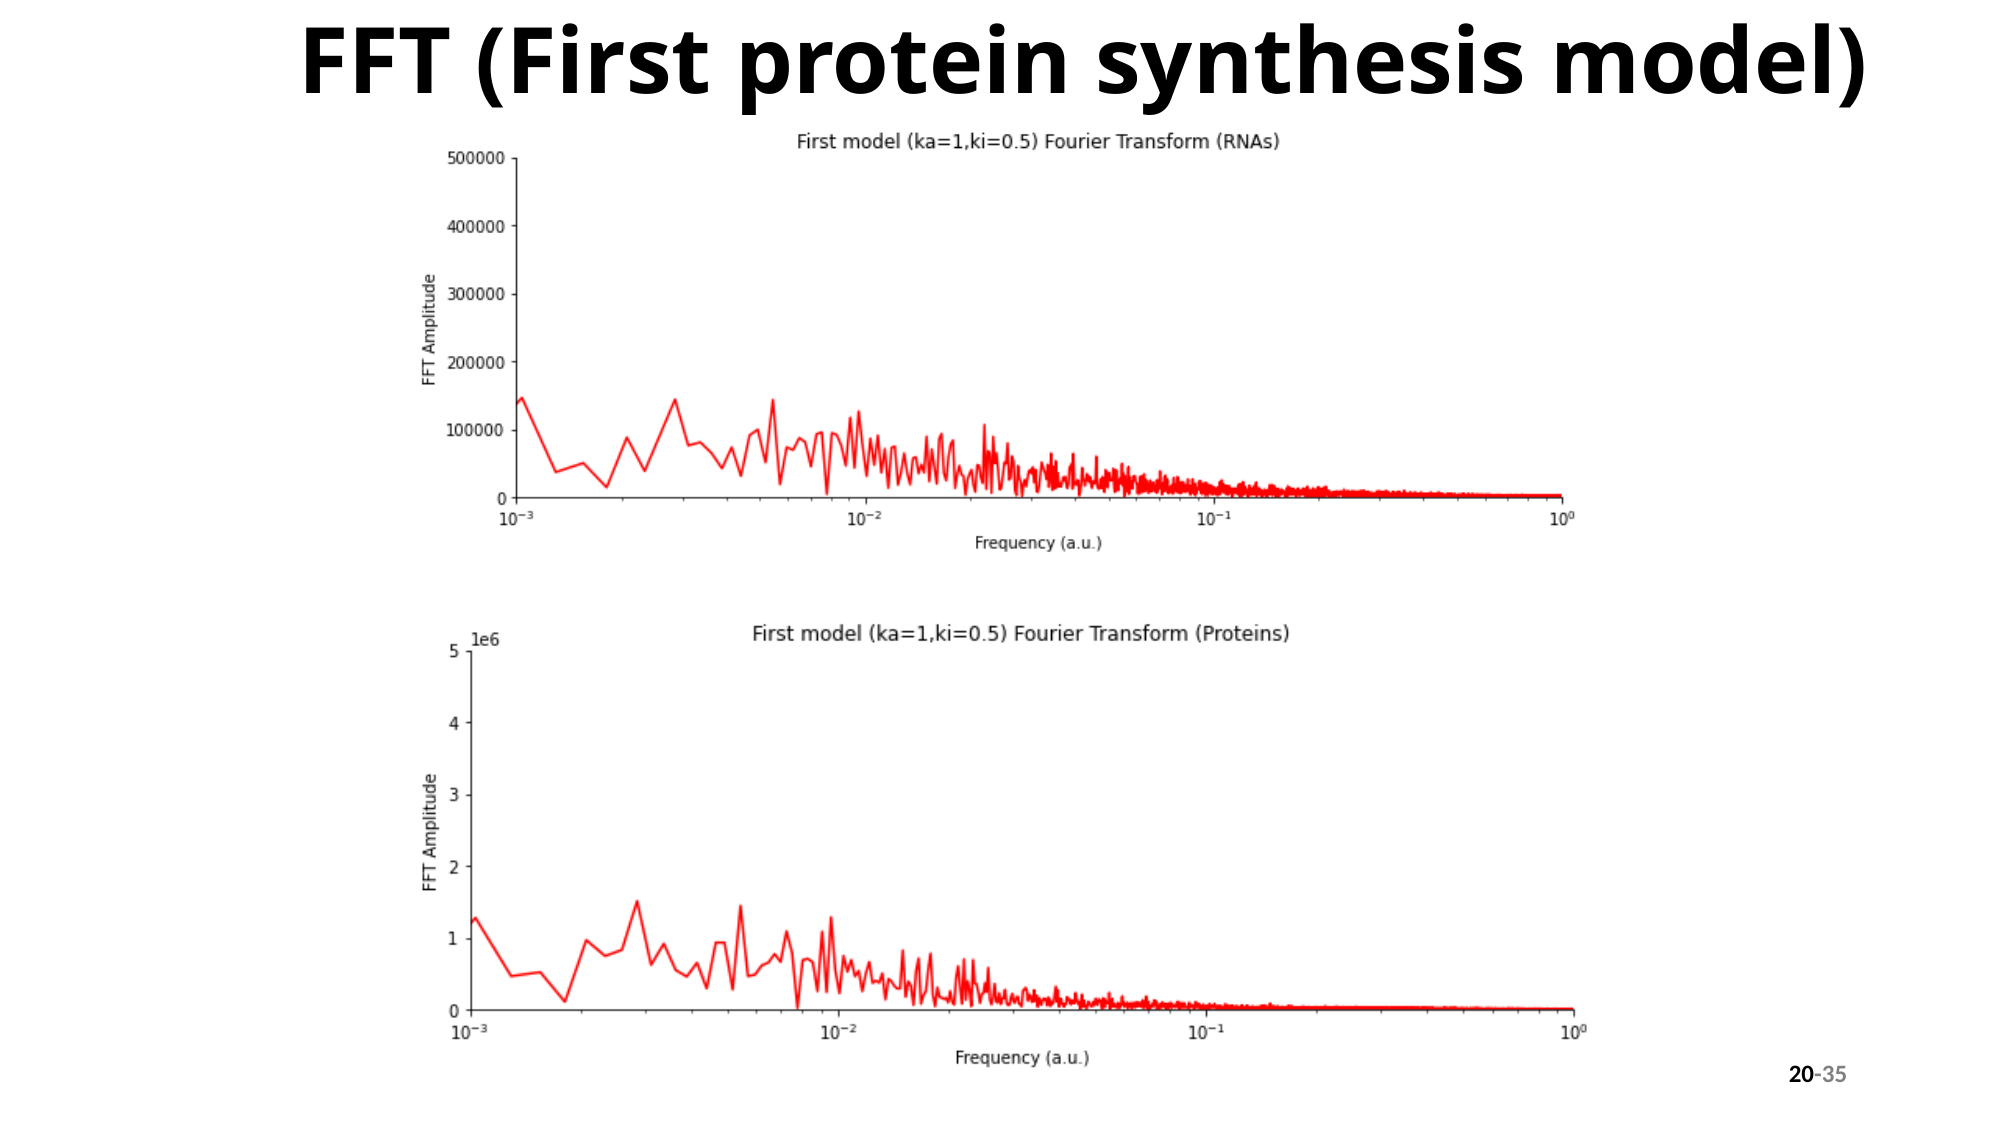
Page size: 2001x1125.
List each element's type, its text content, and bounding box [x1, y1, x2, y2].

title FFT (First protein synthesis model) [280, 0, 1888, 122]
picture [413, 613, 1600, 1079]
slide_number 20-35 [1412, 1042, 1863, 1103]
picture [413, 122, 1587, 563]
